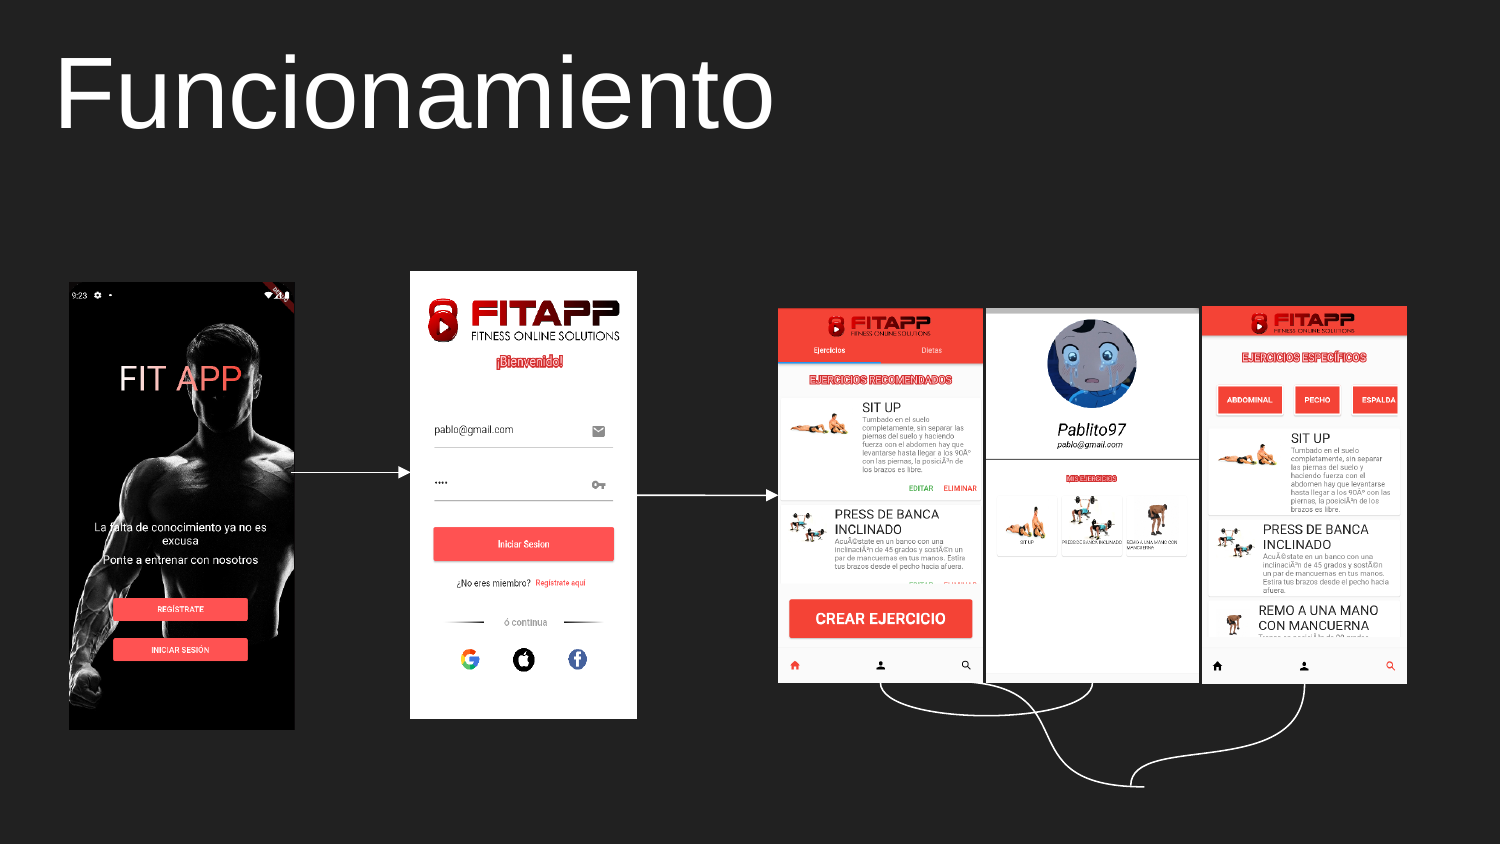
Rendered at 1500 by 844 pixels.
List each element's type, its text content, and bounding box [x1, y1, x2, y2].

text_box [1148, 683, 1305, 786]
picture [778, 307, 983, 683]
picture [1202, 306, 1407, 685]
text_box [949, 680, 1145, 787]
picture [410, 271, 637, 719]
title Funcionamiento [0, 10, 831, 164]
picture [69, 282, 296, 730]
picture [986, 307, 1199, 683]
